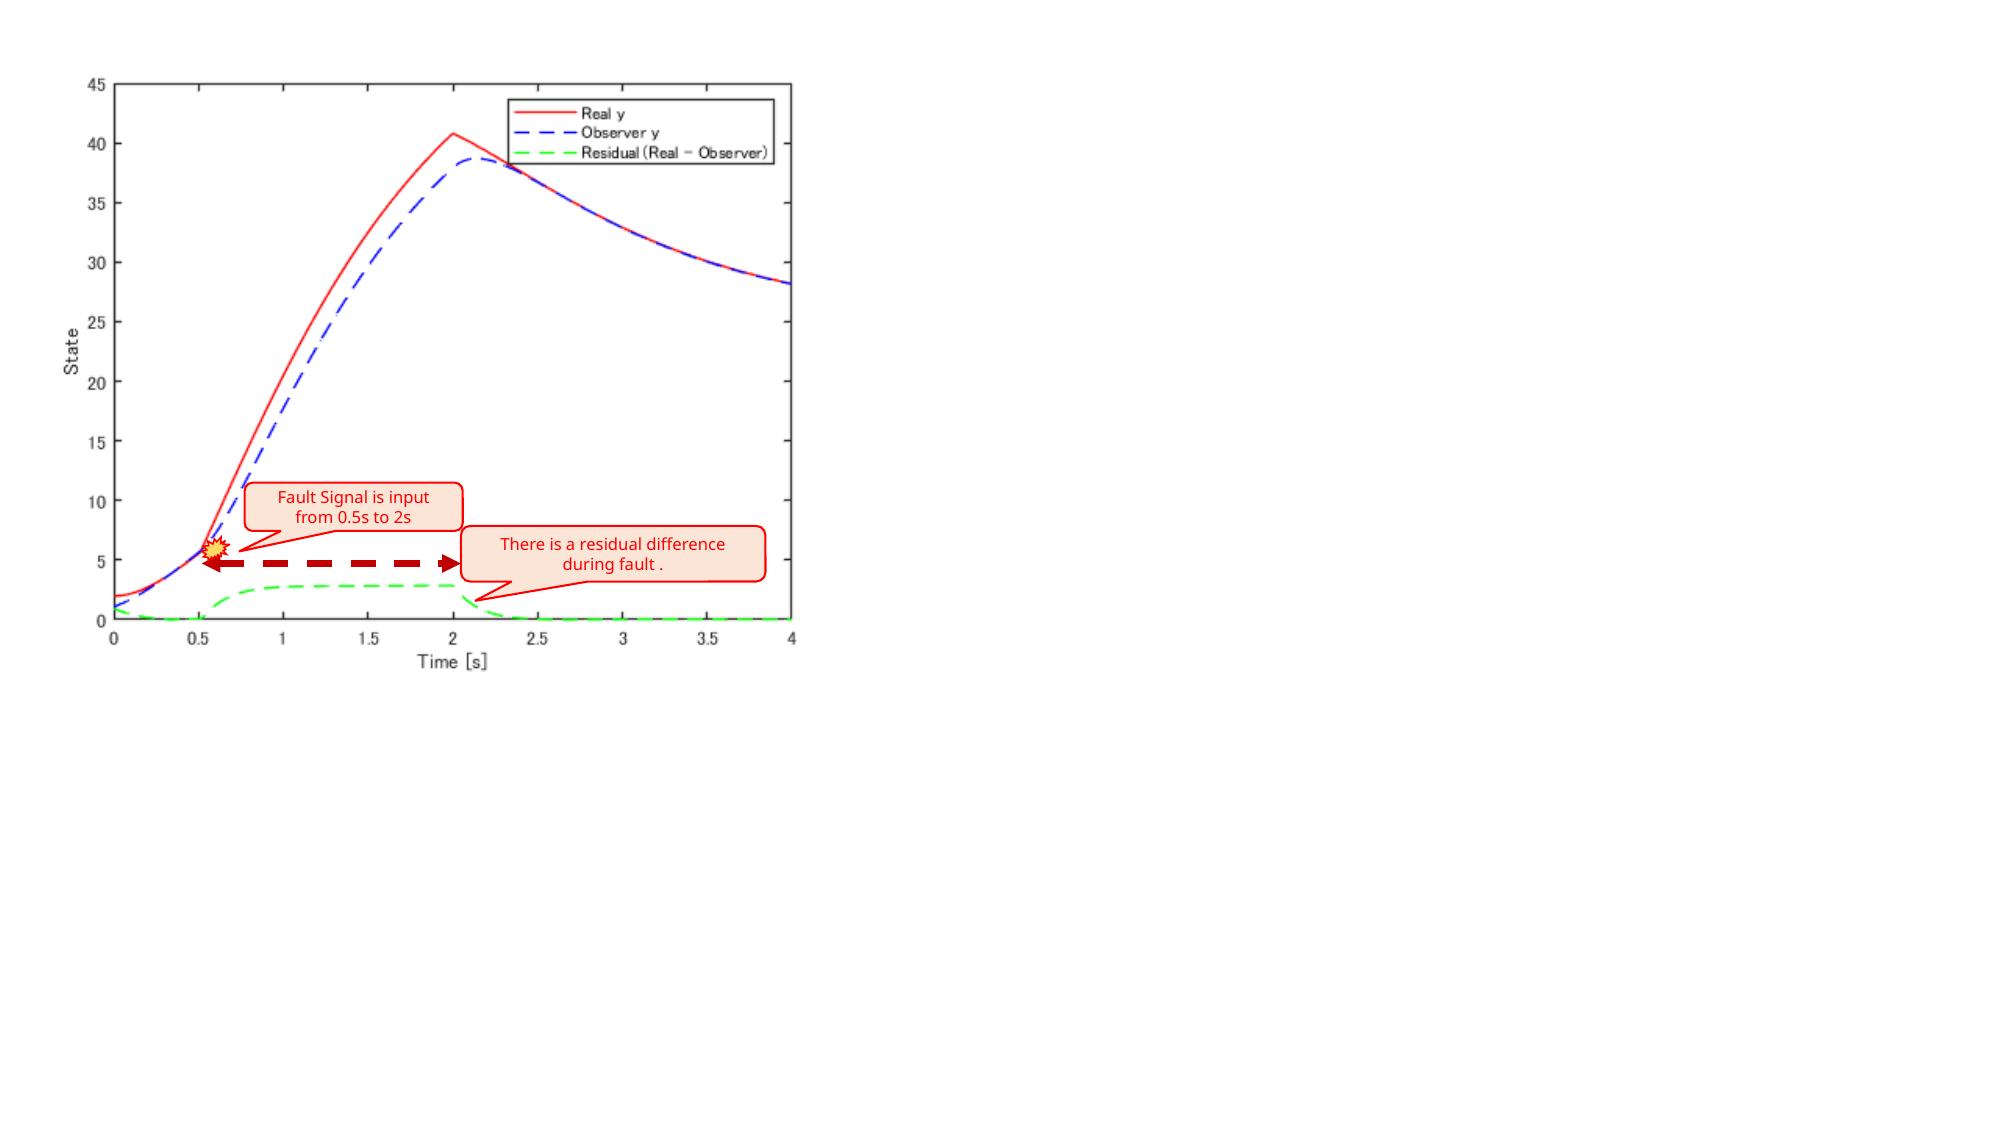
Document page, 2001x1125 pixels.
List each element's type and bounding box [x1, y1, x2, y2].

picture [0, 34, 876, 692]
